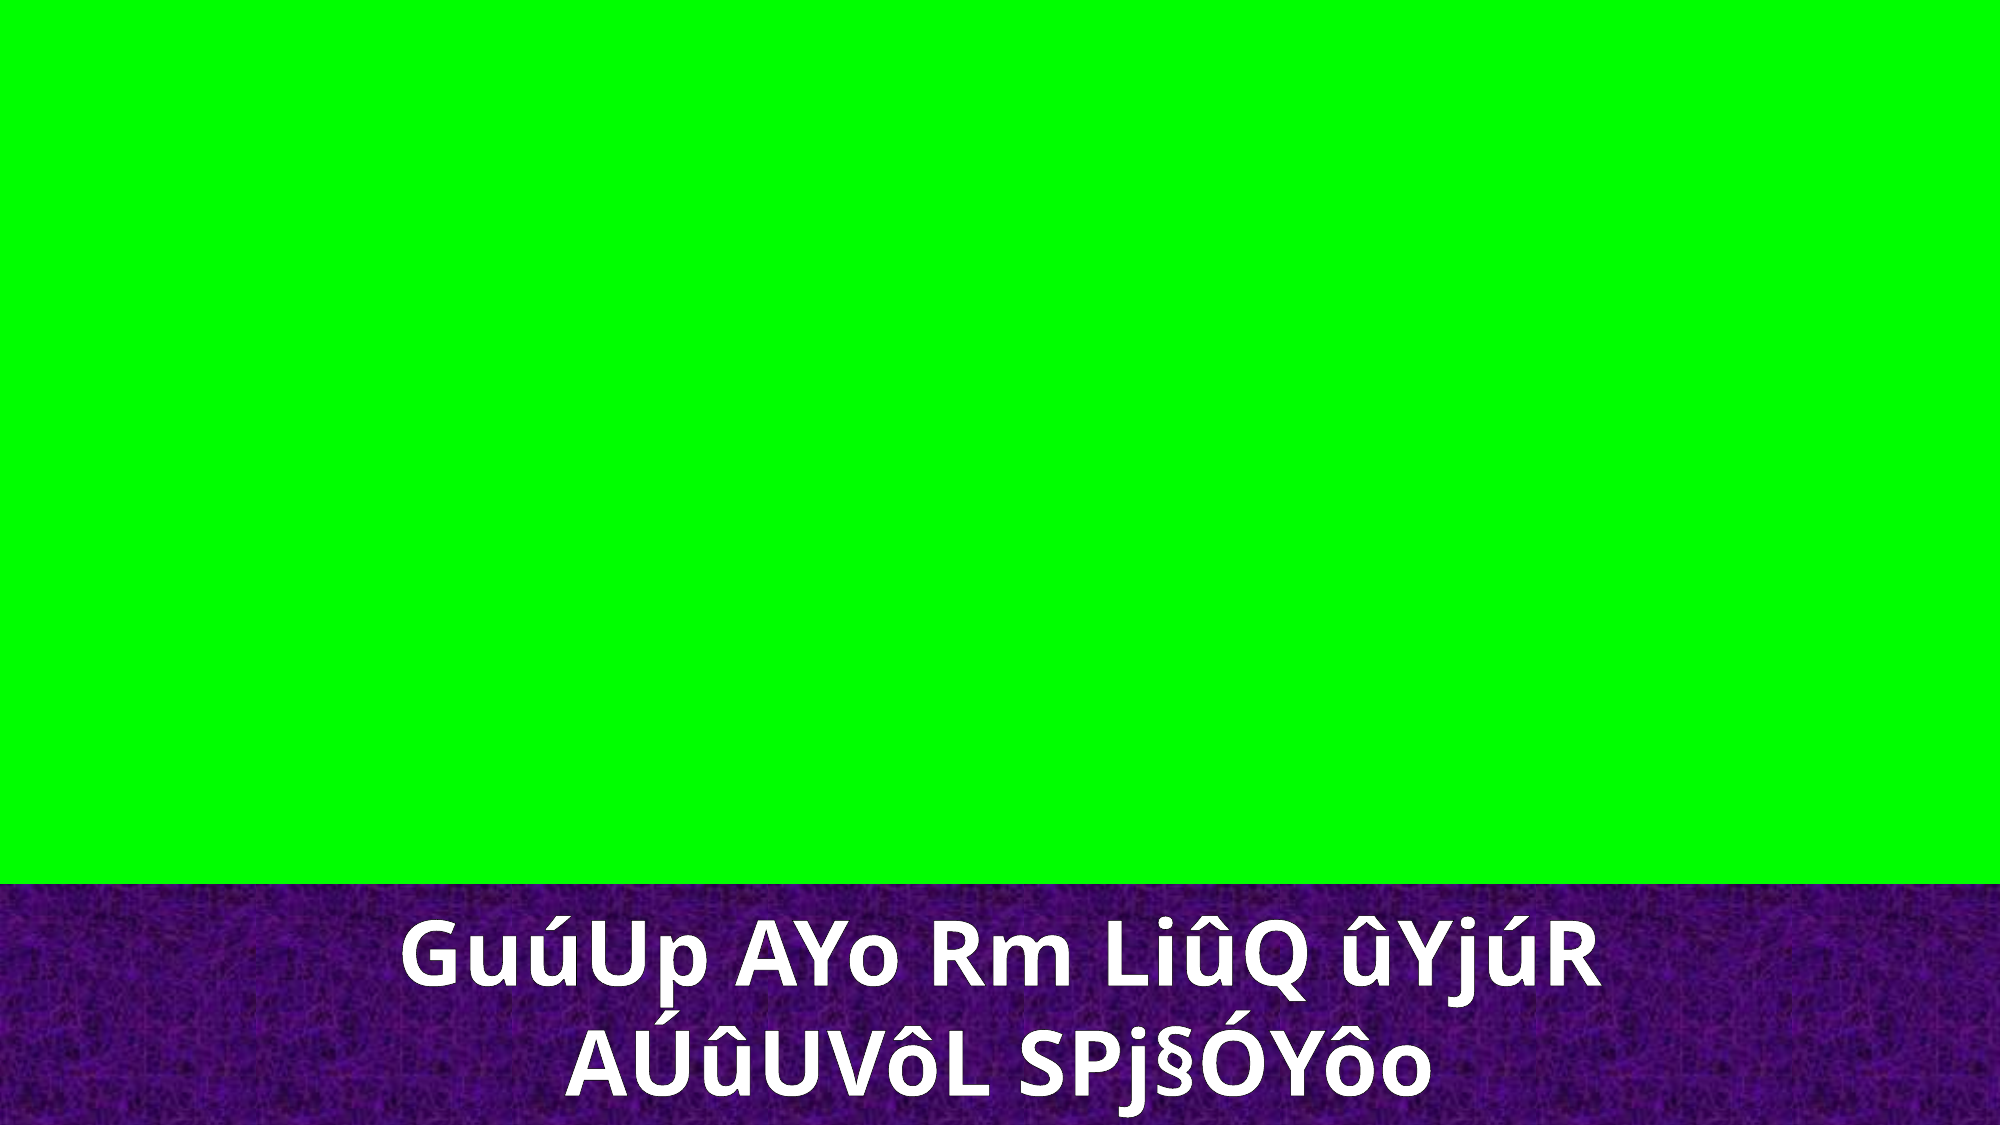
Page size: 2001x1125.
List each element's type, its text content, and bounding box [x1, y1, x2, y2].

text_box GuúUp AYo Rm LiûQ ûYjúR AÚûUVôL SPj§ÓYôo [0, 886, 2000, 1122]
